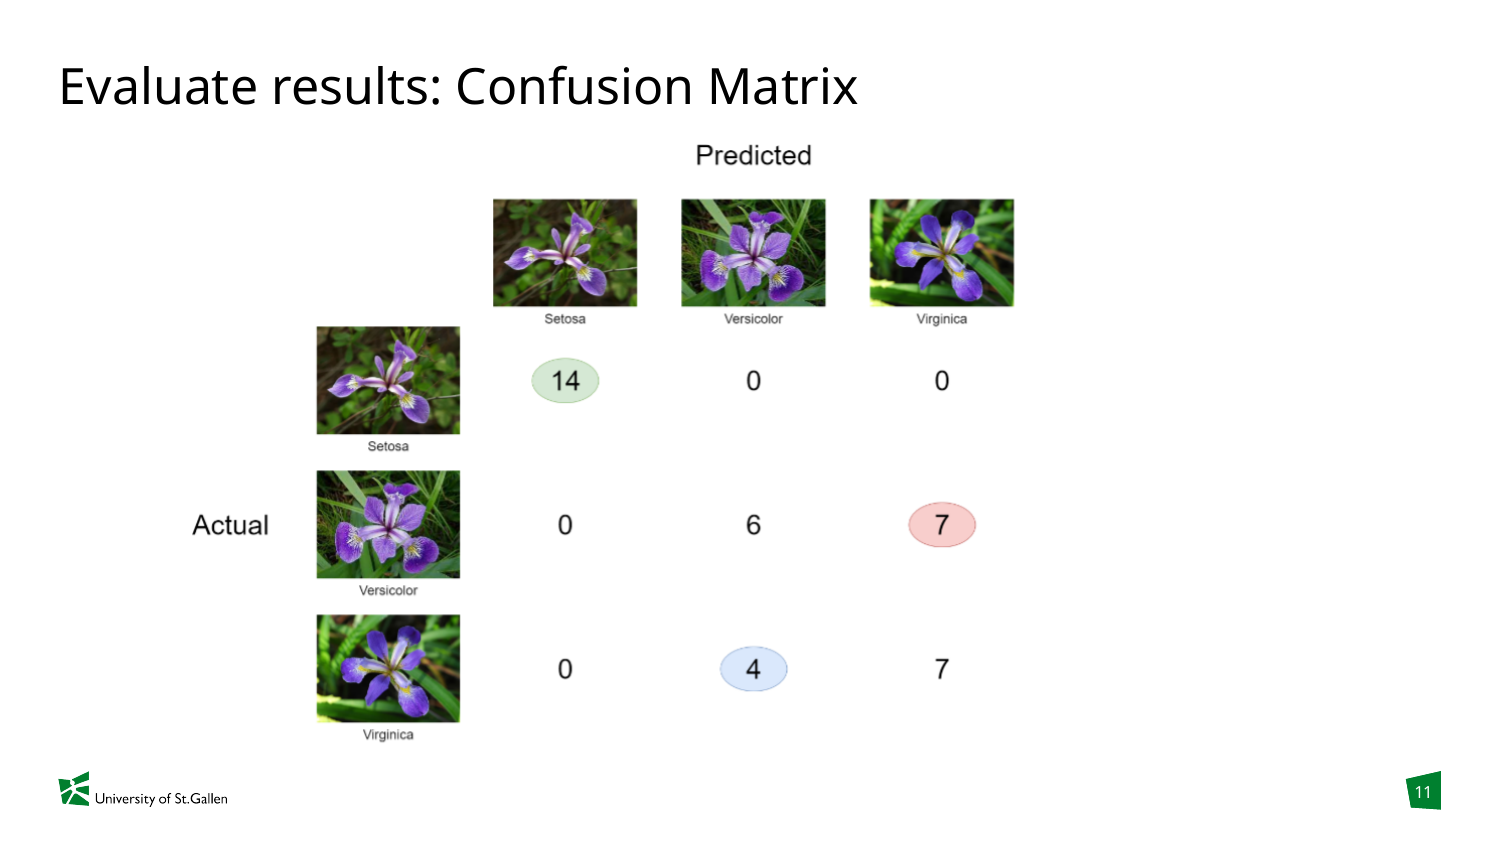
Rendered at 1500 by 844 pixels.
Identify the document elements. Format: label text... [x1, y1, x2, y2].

picture [190, 125, 1130, 751]
title Evaluate results: Confusion Matrix [58, 61, 1442, 162]
slide_number 11 [1405, 782, 1442, 827]
picture [58, 771, 227, 807]
